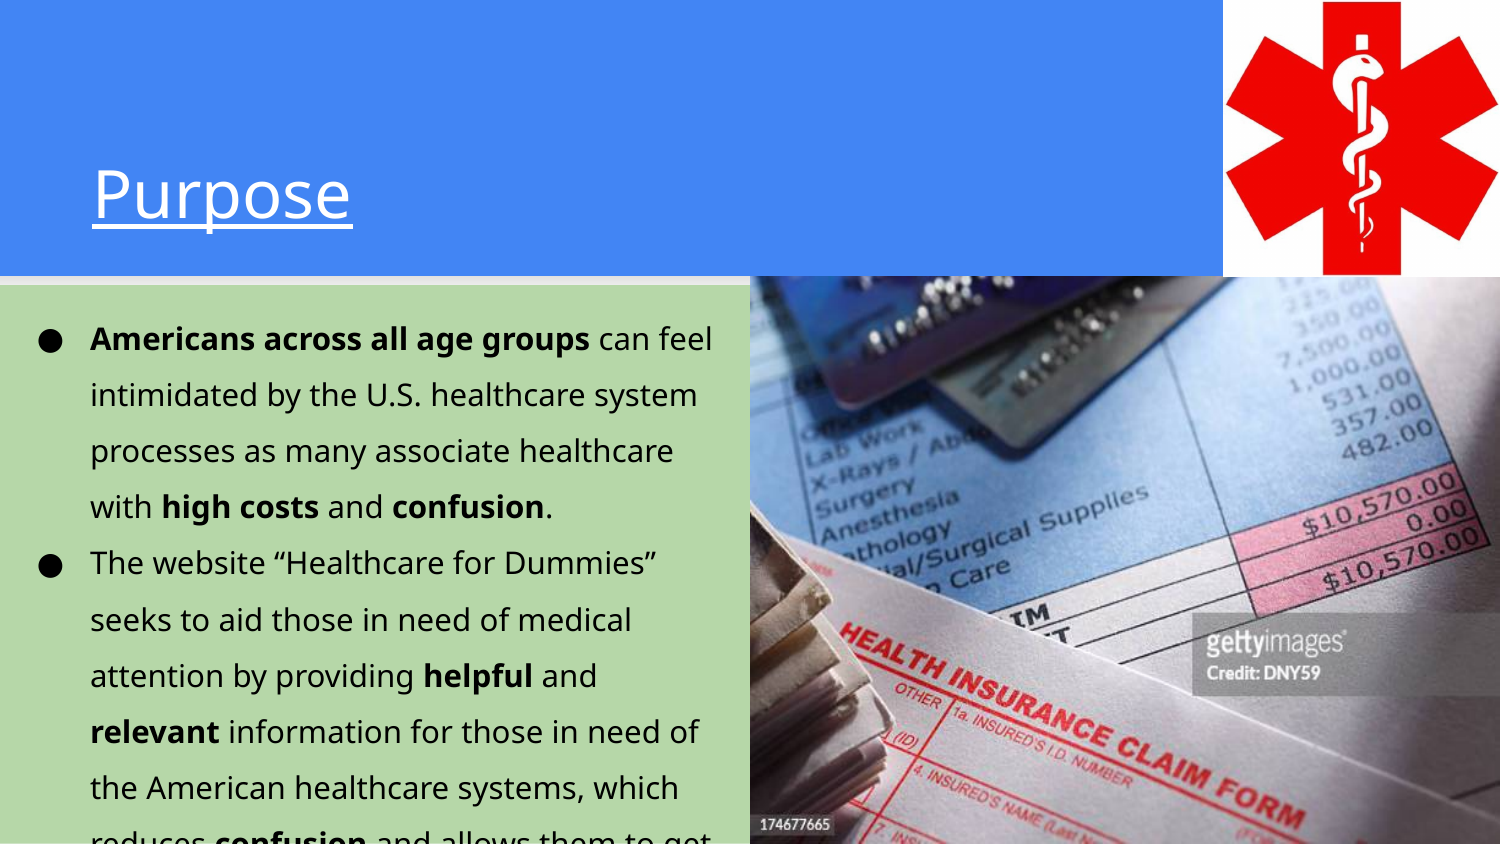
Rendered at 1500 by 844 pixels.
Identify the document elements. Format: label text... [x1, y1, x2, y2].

picture [749, 0, 1500, 844]
title Purpose [77, 121, 1217, 248]
list Americans across all age groups can feel intimidated by the U.S. healthcare system processes as many associate healthcare with high costs and confusion. The website “Healthcare for Dummies” seeks to aid those in need of medical attention by providing helpful and relevant information for those in need of the American healthcare systems, which reduces confusion and allows them to get some piece of mind. [0, 285, 744, 844]
